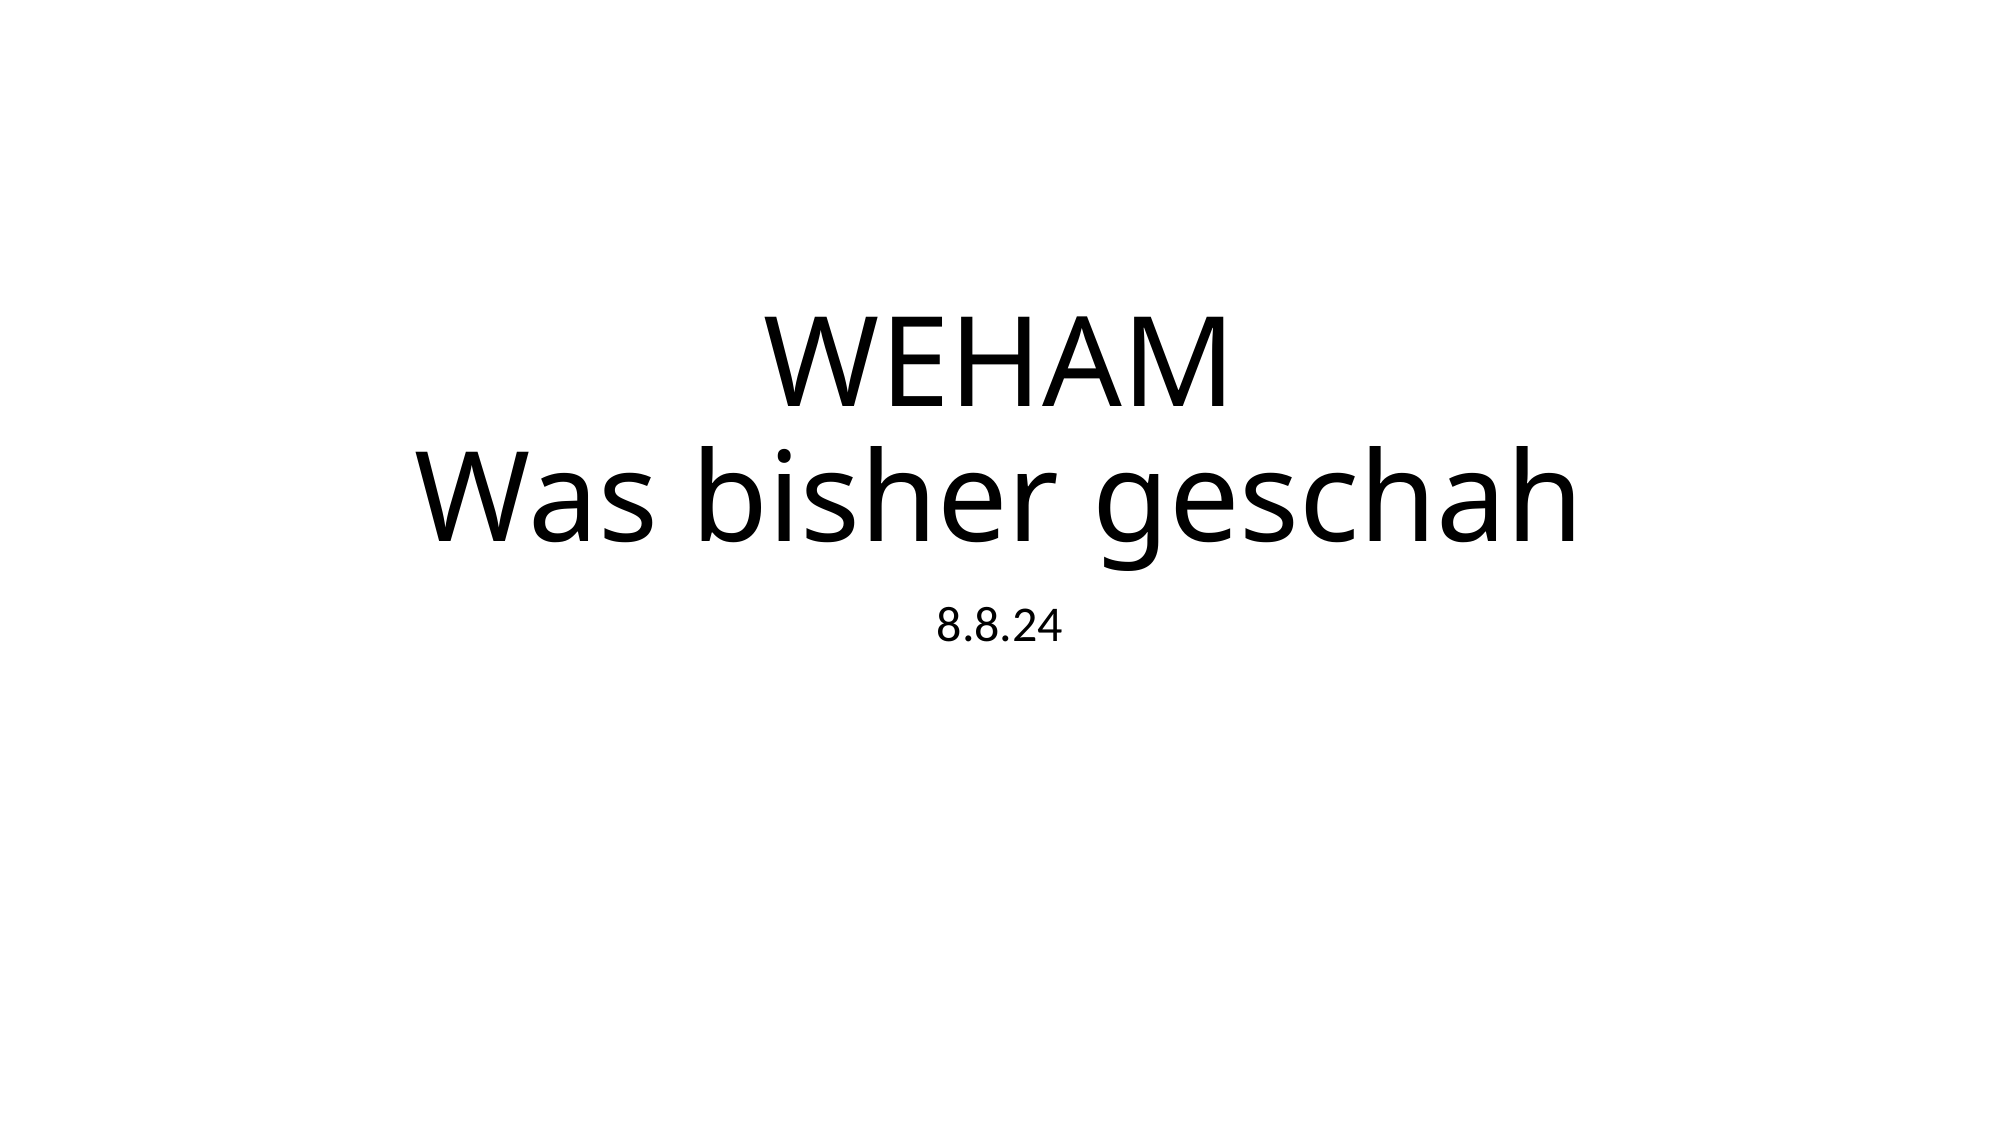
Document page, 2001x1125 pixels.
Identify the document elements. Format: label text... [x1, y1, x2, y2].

title WEHAM Was bisher geschah [249, 184, 1750, 576]
subtitle 8.8.24 [249, 590, 1750, 863]
